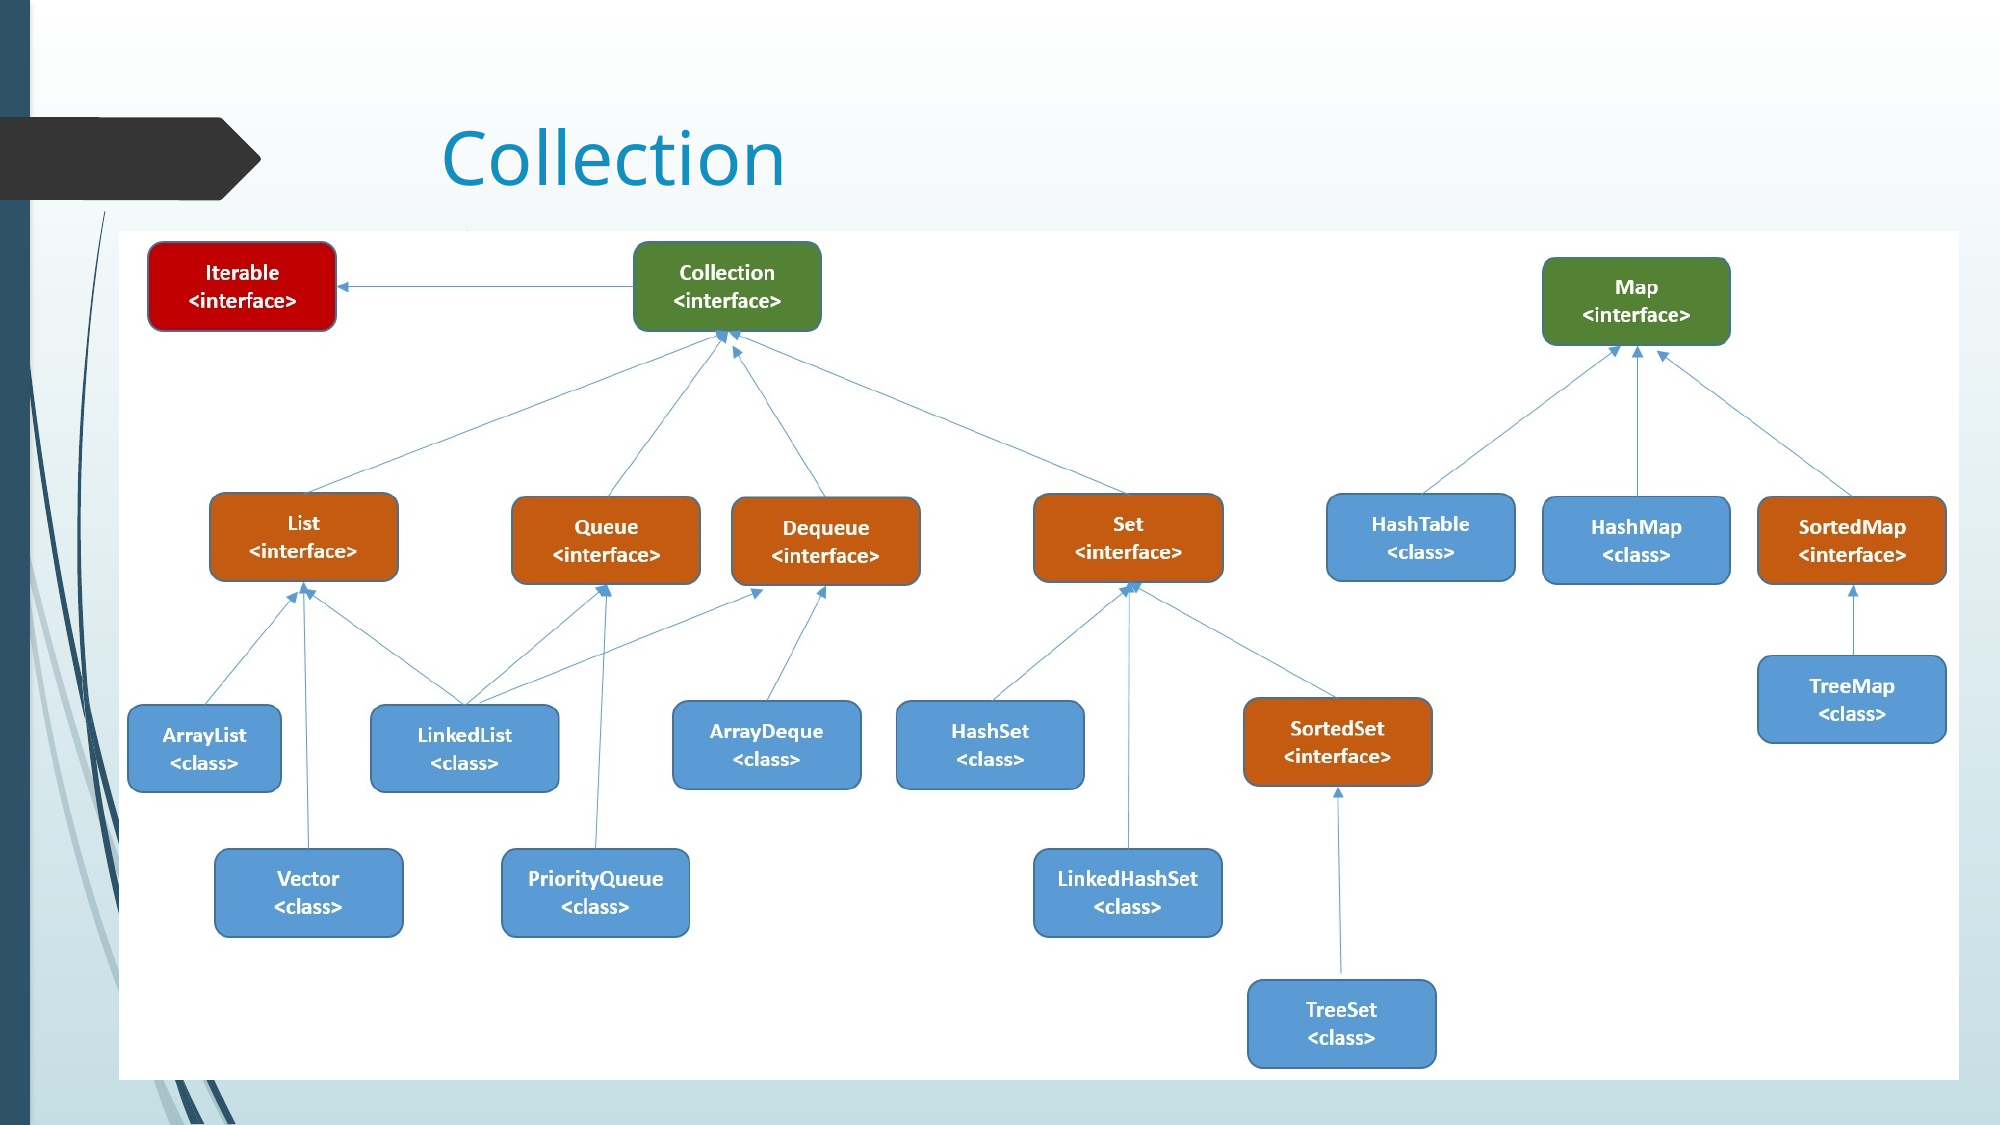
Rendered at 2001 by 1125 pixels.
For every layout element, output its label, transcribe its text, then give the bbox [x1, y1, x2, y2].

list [119, 231, 1960, 1080]
title Collection [425, 102, 1888, 231]
